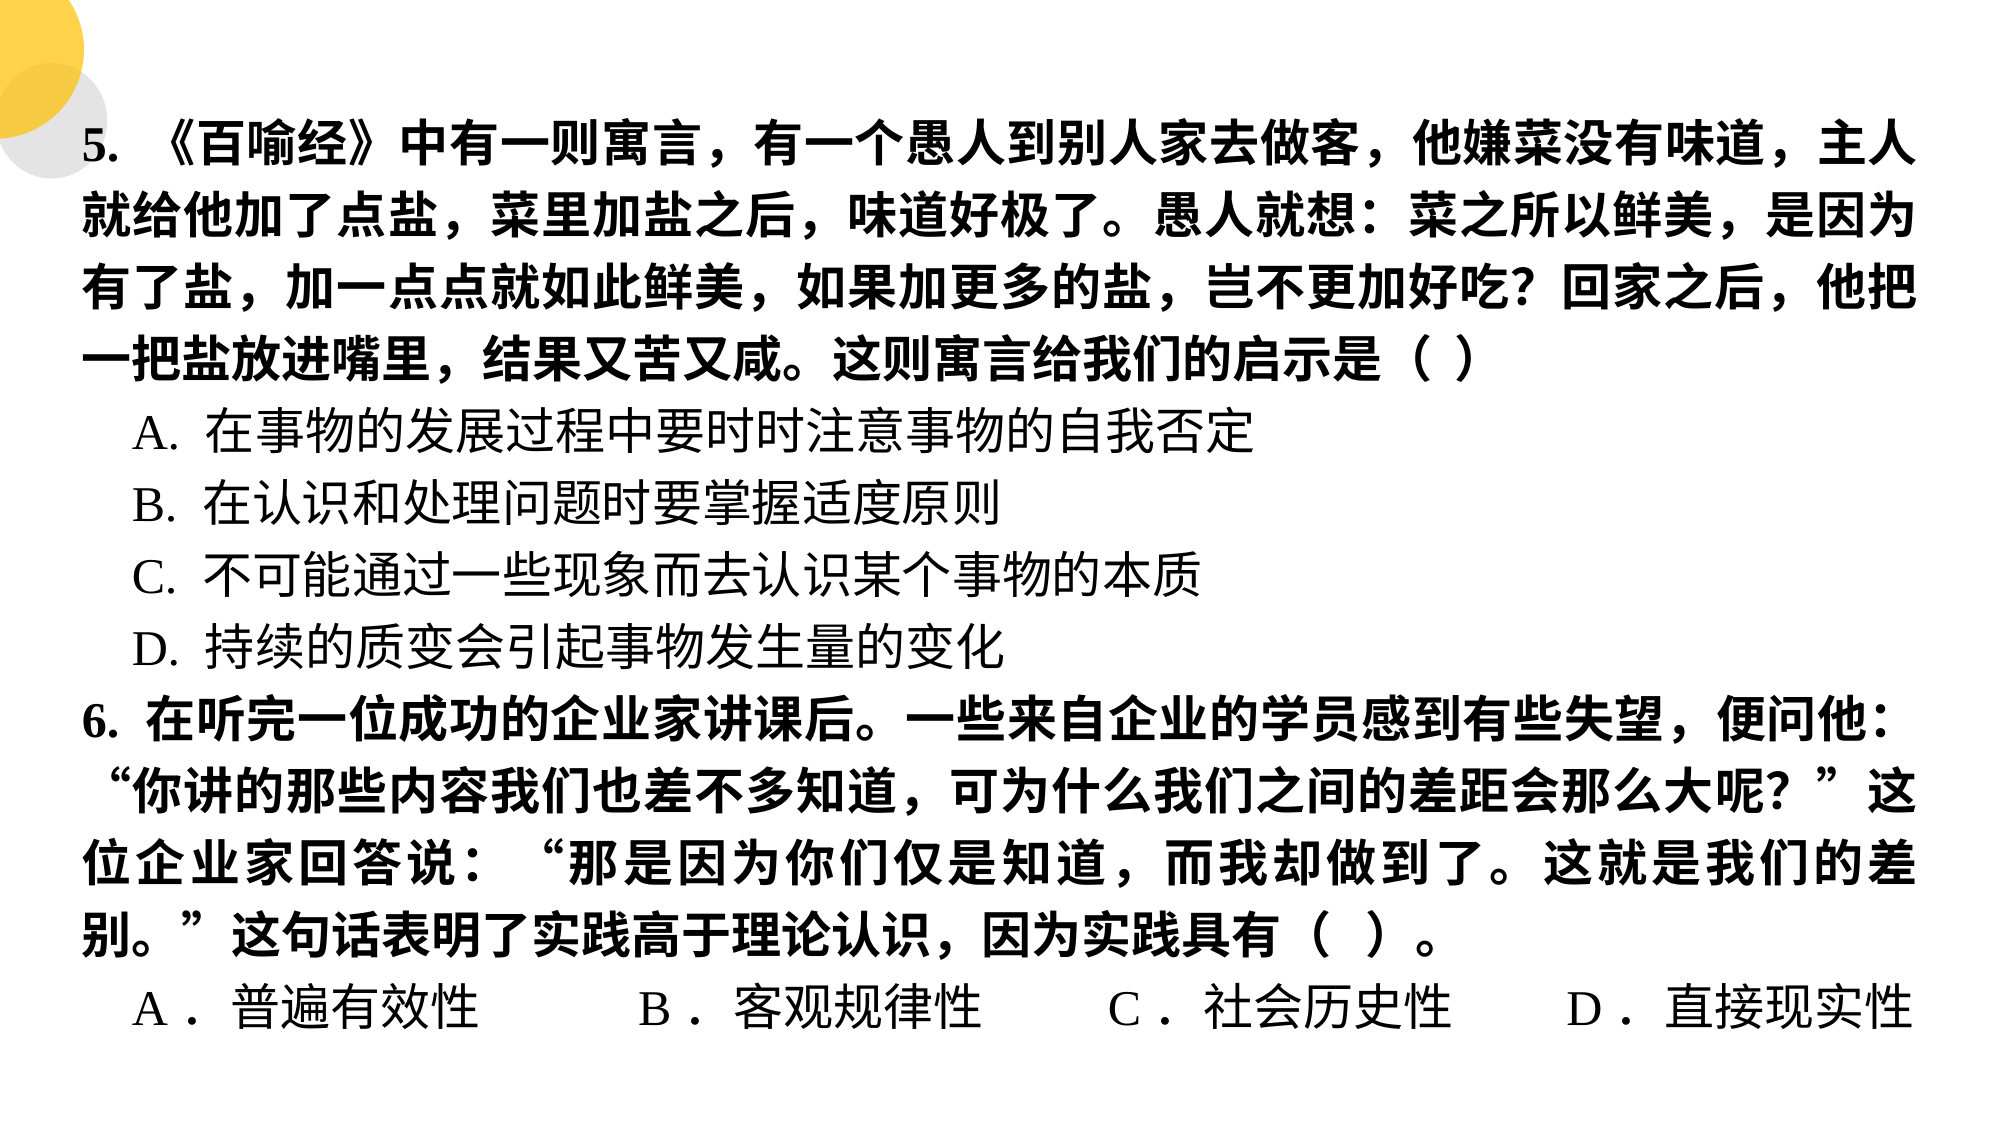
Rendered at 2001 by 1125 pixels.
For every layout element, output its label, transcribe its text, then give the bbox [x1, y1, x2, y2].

text_box 5. 《百喻经》中有一则寓言，有一个愚人到别人家去做客，他嫌菜没有味道，主人就给他加了点盐，菜里加盐之后，味道好极了。愚人就想：菜之所以鲜美，是因为有了盐，加一点点就如此鲜美，如果加更多的盐，岂不更加好吃？回家之后，他把一把盐放进嘴里，结果又苦又咸。这则寓言给我们的启示是（ ） A. 在事物的发展过程中要时时注意事物的自我否定 B. 在认识和处理问题时要掌握适度原则 C. 不可能通过一些现象而去认识某个事物的本质 D. 持续的质变会引起事物发生量的变化 6. 在听完一位成功的企业家讲课后。一些来自企业的学员感到有些失望，便问他：“你讲的那些内容我们也差不多知道，可为什么我们之间的差距会那么大呢？”这位企业家回答说：“那是因为你们仅是知道，而我却做到了。这就是我们的差别。”这句话表明了实践高于理论认识，因为实践具有（ ）。 A．普遍有效性 B．客观规律性 C．社会历史性 D．直接现实性 [67, 92, 1933, 1043]
